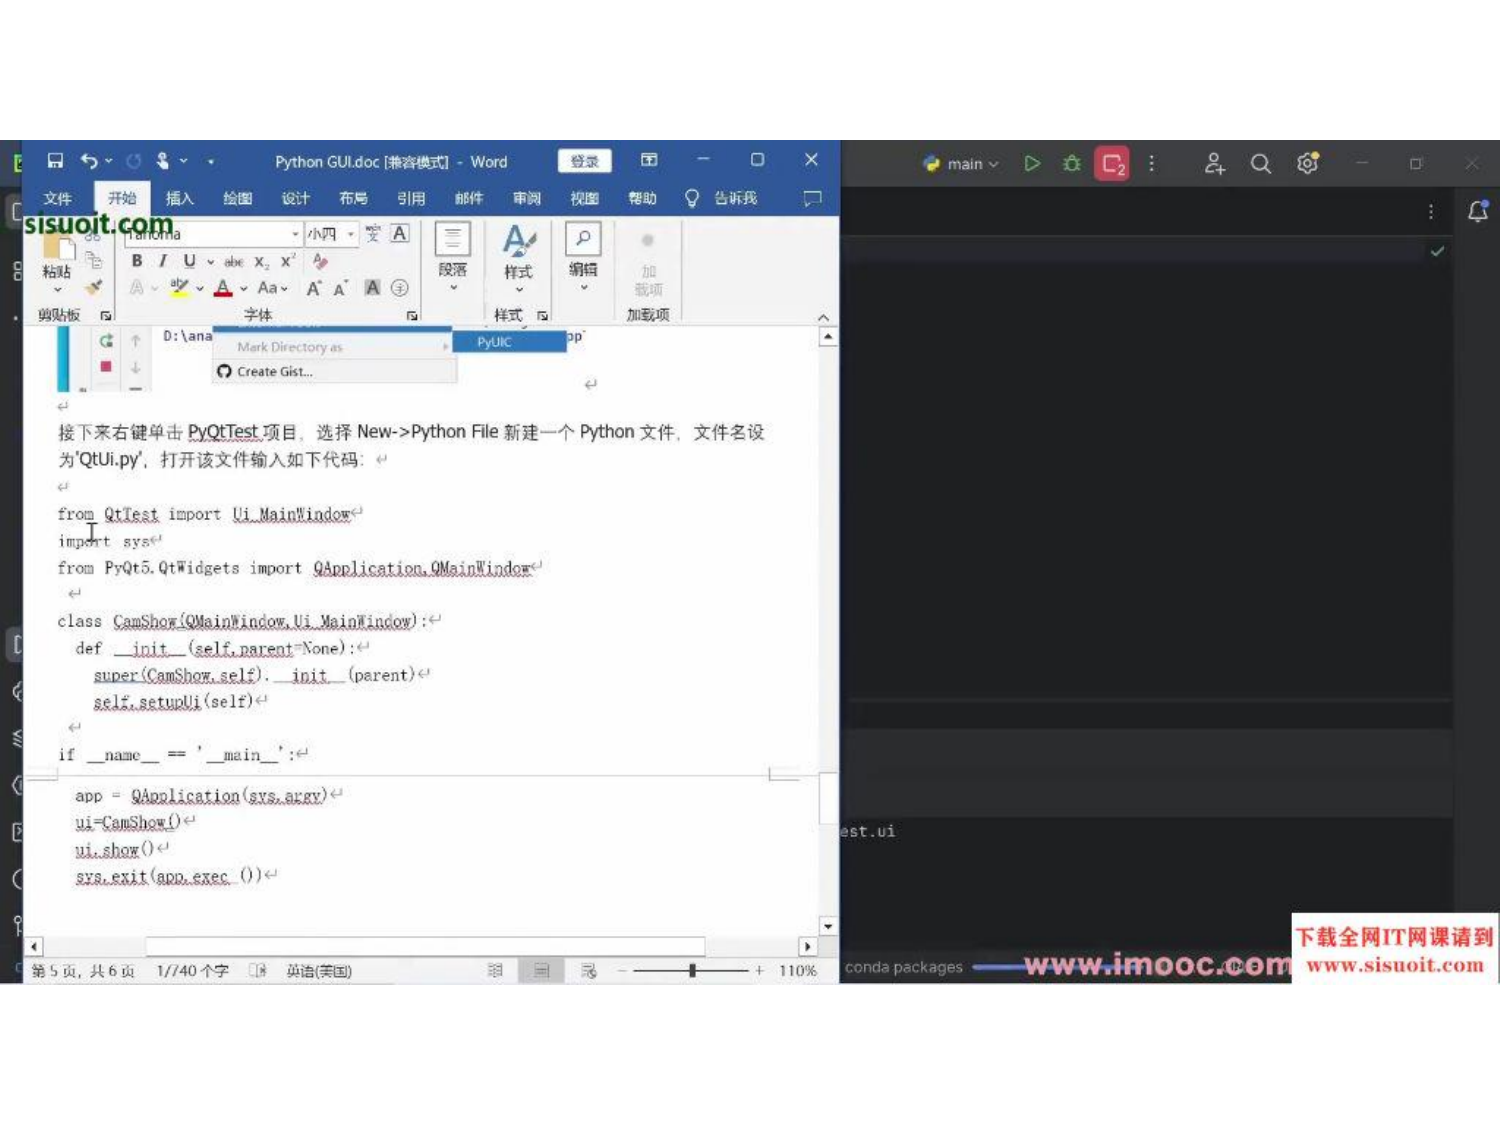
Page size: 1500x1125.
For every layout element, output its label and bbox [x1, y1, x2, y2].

picture [0, 140, 1500, 985]
